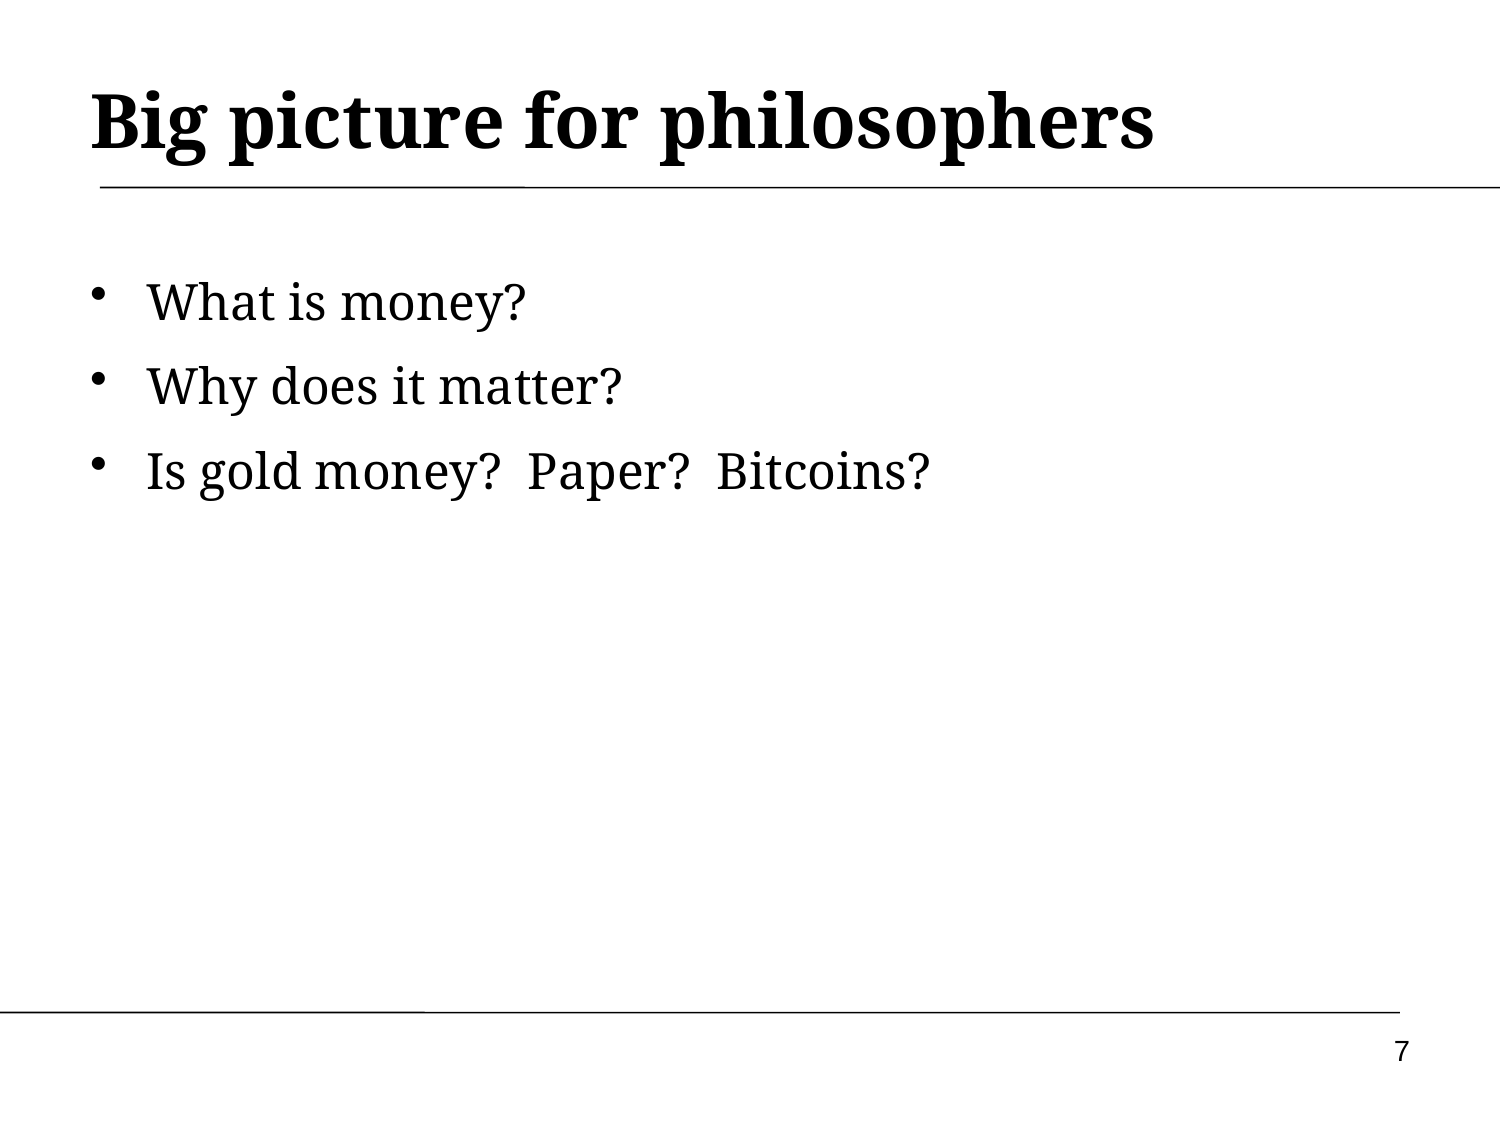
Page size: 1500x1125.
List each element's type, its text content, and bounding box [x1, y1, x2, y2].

slide_number 7 [1074, 1024, 1426, 1103]
list What is money? Why does it matter? Is gold money? Paper? Bitcoins? [75, 262, 1425, 1005]
title Big picture for philosophers [75, 50, 1425, 188]
